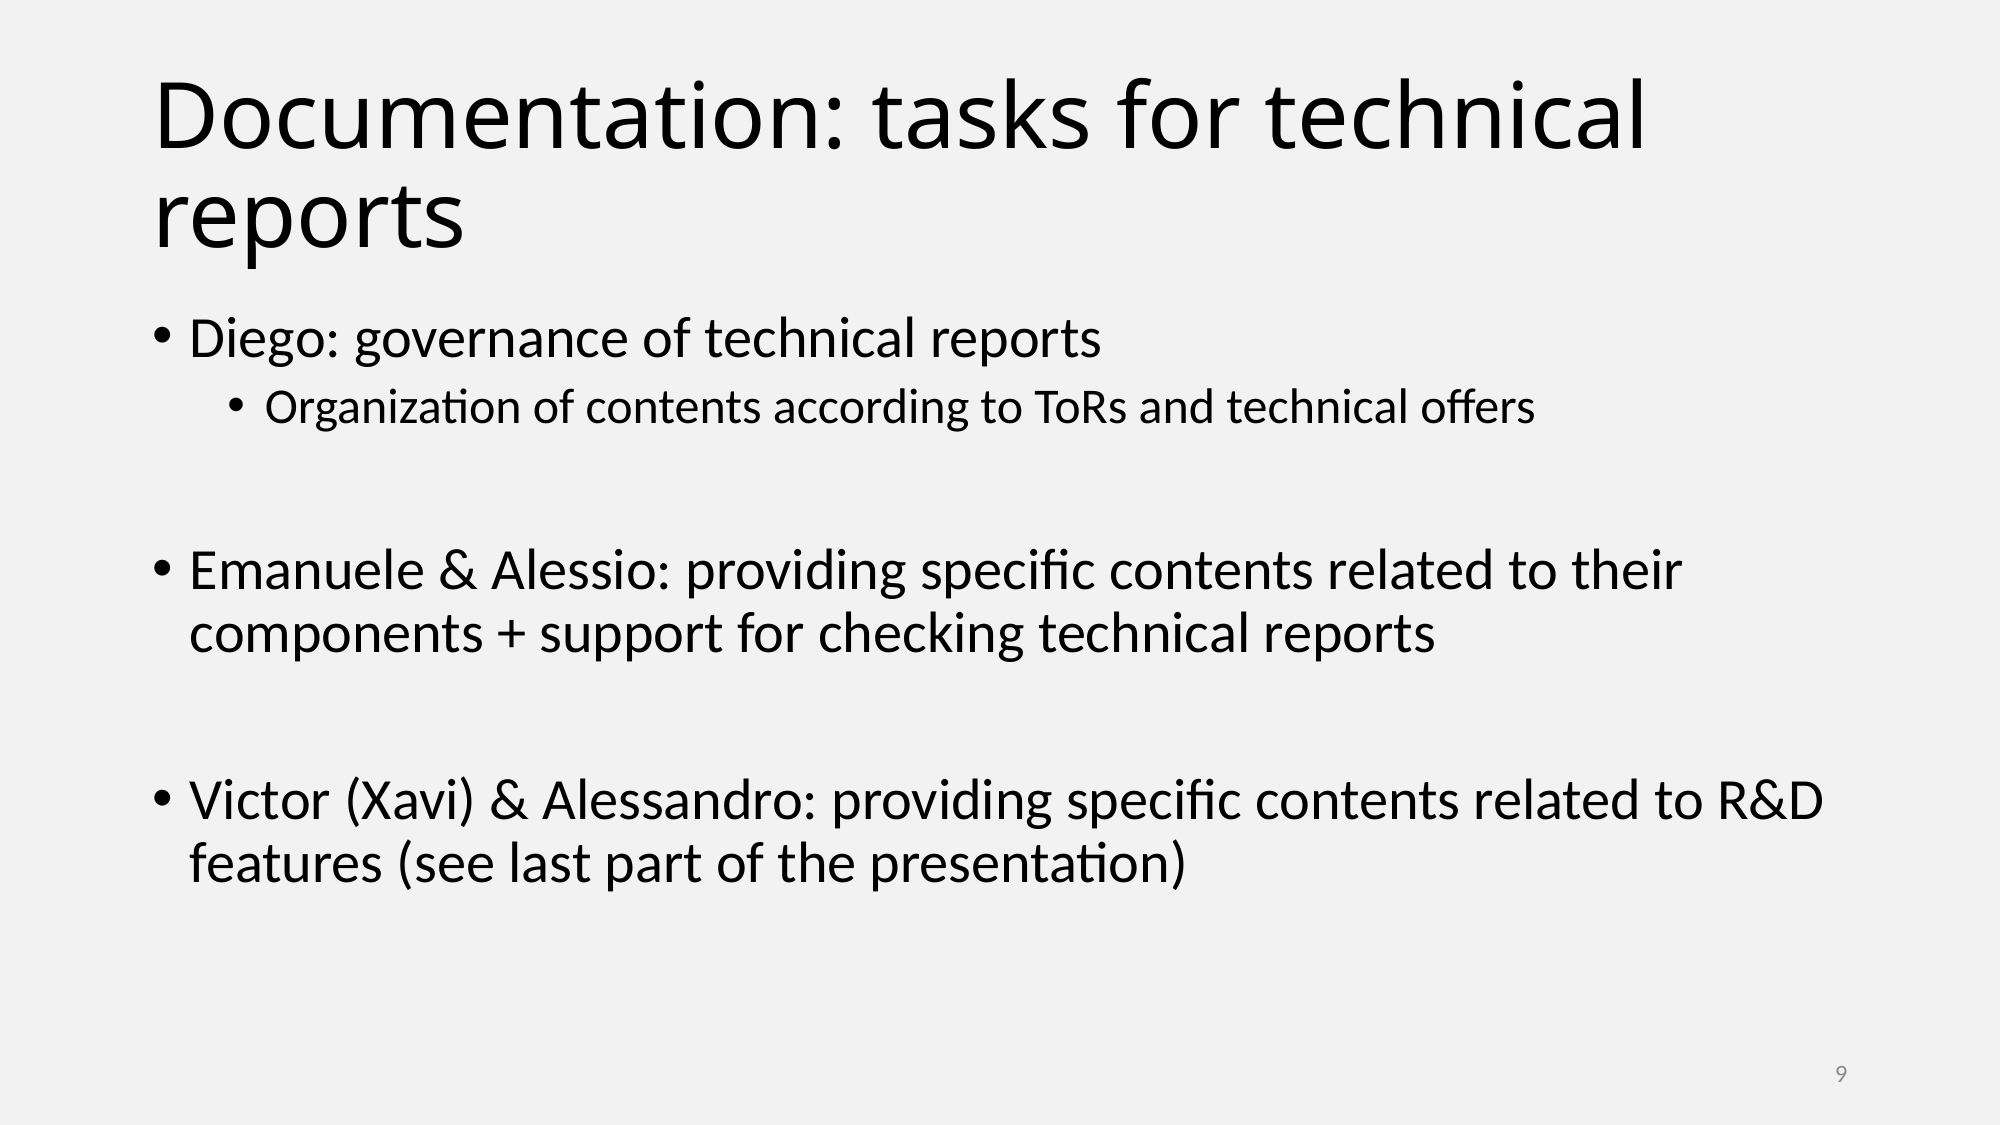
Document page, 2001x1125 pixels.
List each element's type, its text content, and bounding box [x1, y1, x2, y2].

slide_number 9 [1412, 1042, 1863, 1103]
list Diego: governance of technical reports Organization of contents according to ToRs and technical offers Emanuele & Alessio: providing specific contents related to their components + support for checking technical reports Victor (Xavi) & Alessandro: providing specific contents related to R&D features (see last part of the presentation) [137, 299, 1863, 1014]
title Documentation: tasks for technical reports [137, 59, 1863, 278]
